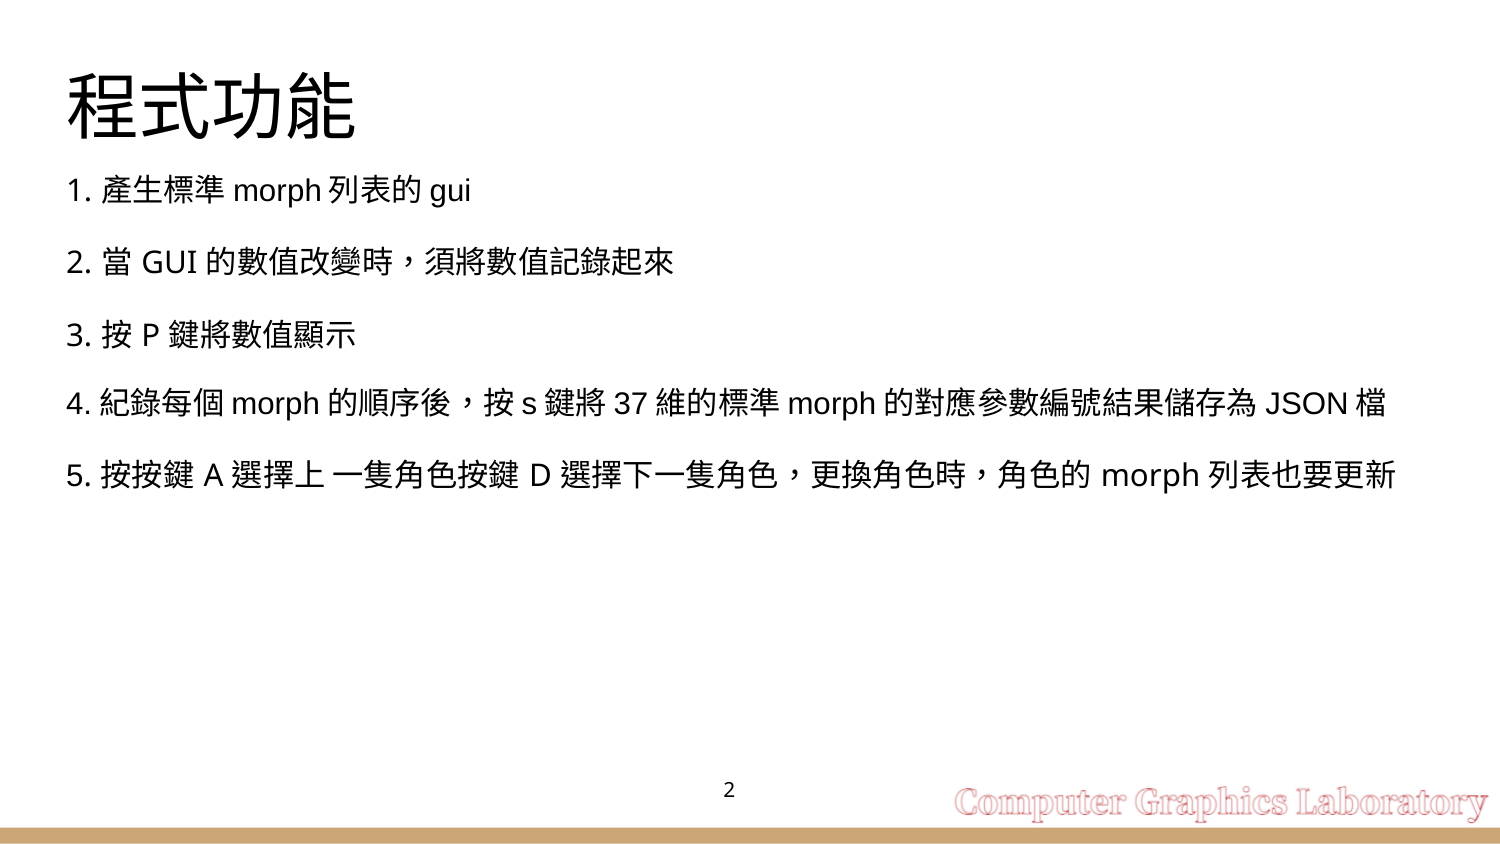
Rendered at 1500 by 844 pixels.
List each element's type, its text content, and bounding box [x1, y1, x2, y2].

title 程式功能 [51, 32, 1449, 169]
slide_number ‹#› [660, 756, 750, 822]
list 1.產生標準morph列表的gui 2.當GUI的數值改變時，須將數值記錄起來 3.按P鍵將數值顯示 4.紀錄每個morph的順序後，按s鍵將37維的標準morph的對應參數編號結果儲存為JSON檔 5.按按鍵A選擇上 一隻角色按鍵D選擇下一隻角色，更換角色時，角色的morph列表也要更新 [51, 169, 1449, 720]
